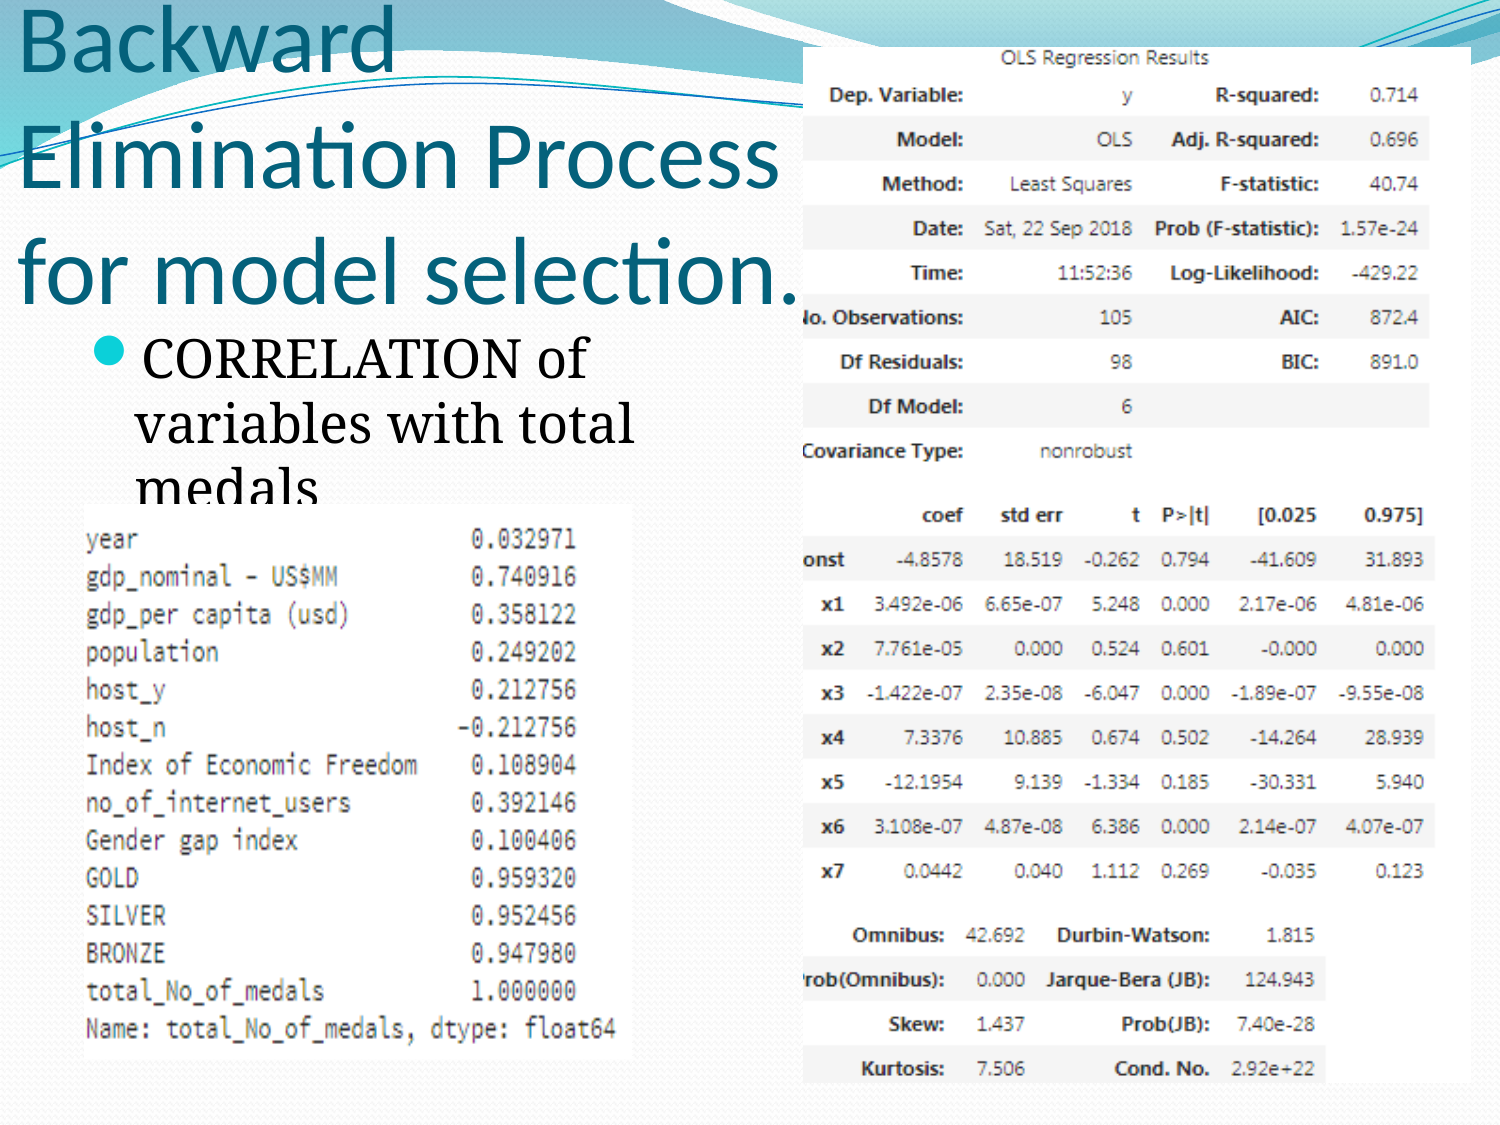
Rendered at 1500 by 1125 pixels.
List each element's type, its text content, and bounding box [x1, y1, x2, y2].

table_cell ITA - Italy [633, 507, 638, 1038]
title Backward Elimination Process for model selection. [17, 0, 804, 324]
table_cell KOR - korea [796, 49, 802, 324]
picture [84, 504, 633, 1059]
table_cell ITA - Italy [77, 505, 84, 1038]
list CORRELATION of variables with total medals [75, 317, 796, 1038]
picture [802, 46, 1471, 1083]
